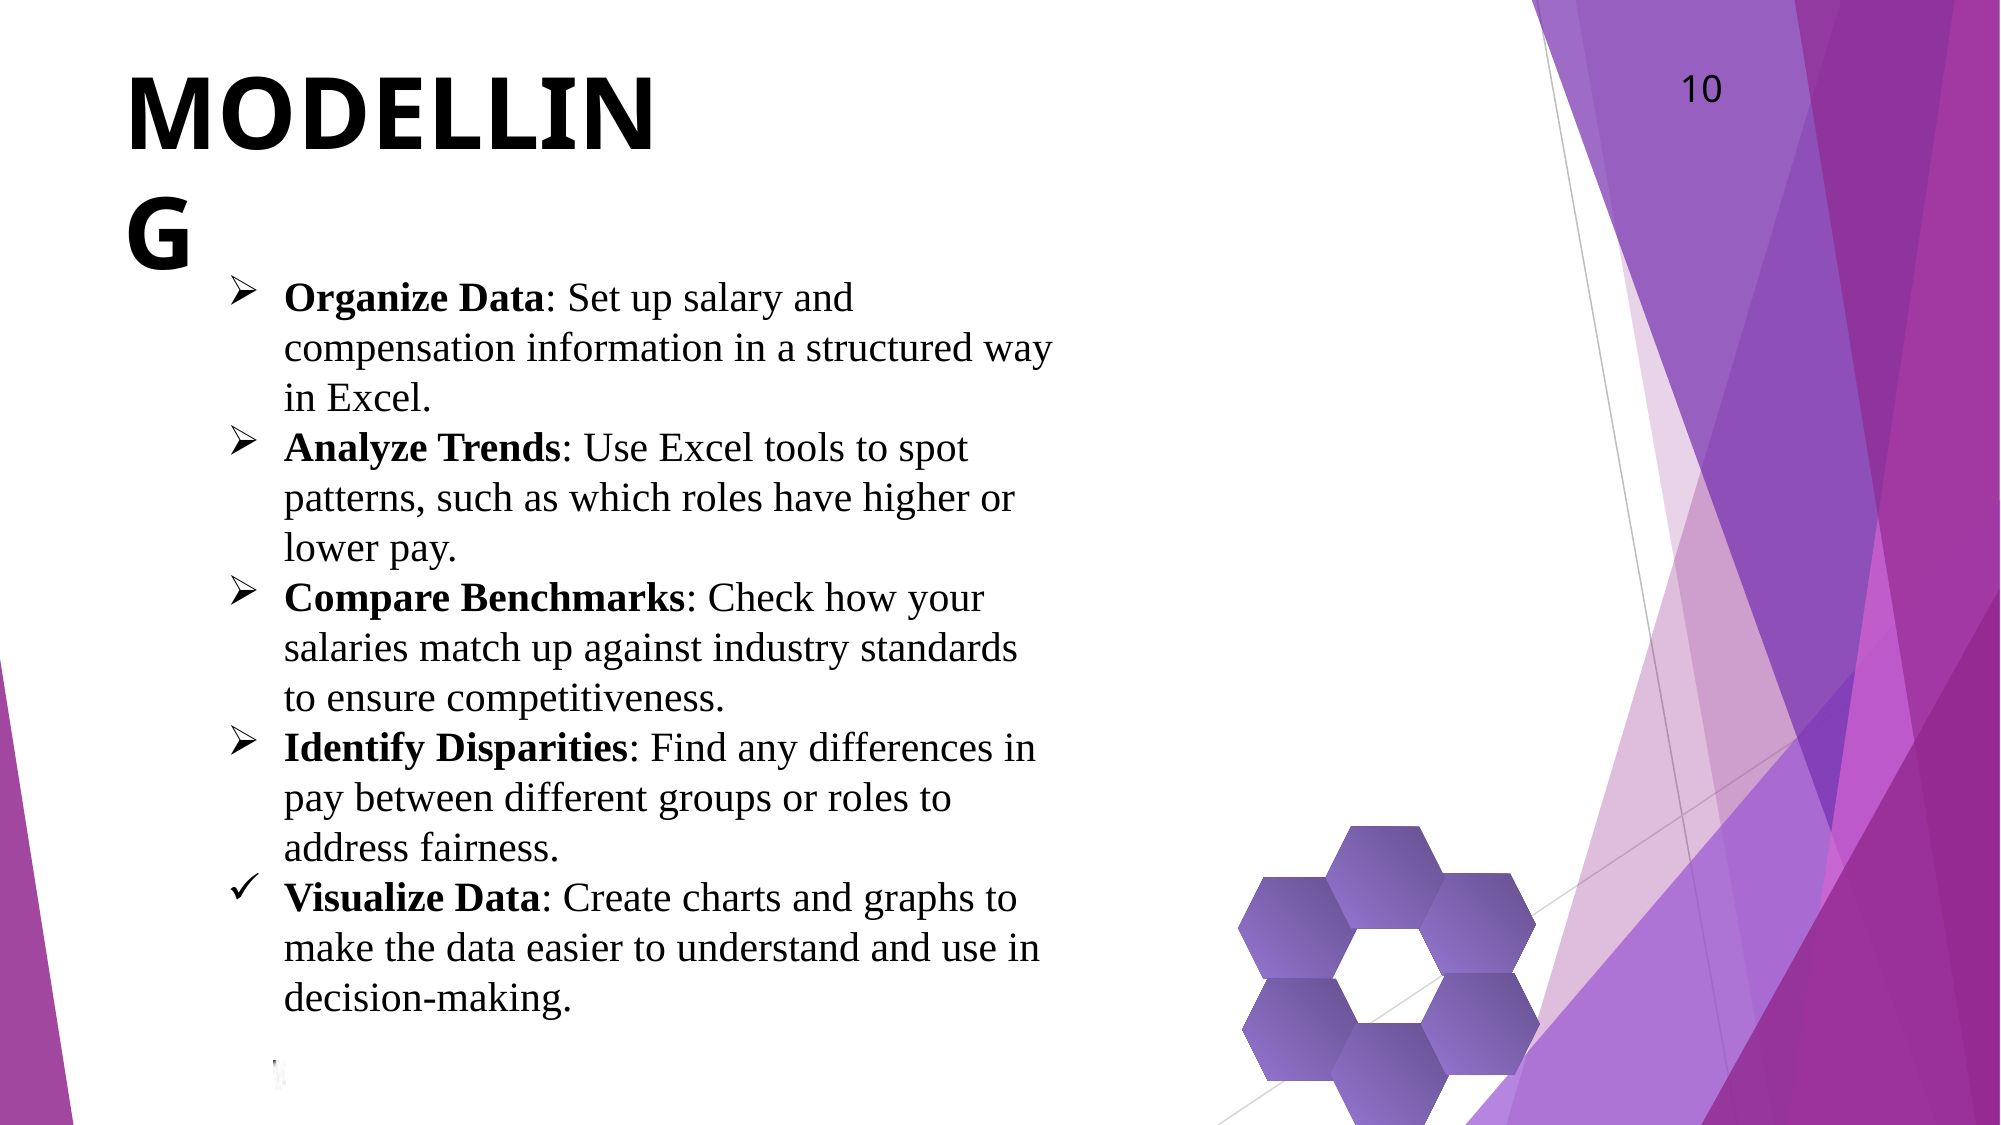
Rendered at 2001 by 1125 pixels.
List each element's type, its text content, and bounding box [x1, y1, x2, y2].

picture [273, 1060, 286, 1090]
text_box [1420, 973, 1540, 1075]
text_box [1238, 877, 1357, 979]
text_box [1330, 1023, 1449, 1125]
text_box [1419, 873, 1536, 976]
text_box [1242, 978, 1358, 1081]
text_box 10 [1673, 63, 1731, 116]
text_box MODELLING [121, 47, 664, 290]
text_box Organize Data: Set up salary and compensation information in a structured way in Excel. Analyze Trends: Use Excel tools to spot patterns, such as which roles have higher or lower pay. Compare Benchmarks: Check how your salaries match up against industry standards to ensure competitiveness. Identify Disparities: Find any differences in pay between different groups or roles to address fairness. Visualize Data: Create charts and graphs to make the data easier to understand and use in decision-making. [212, 262, 1075, 1078]
text_box [1325, 826, 1445, 929]
